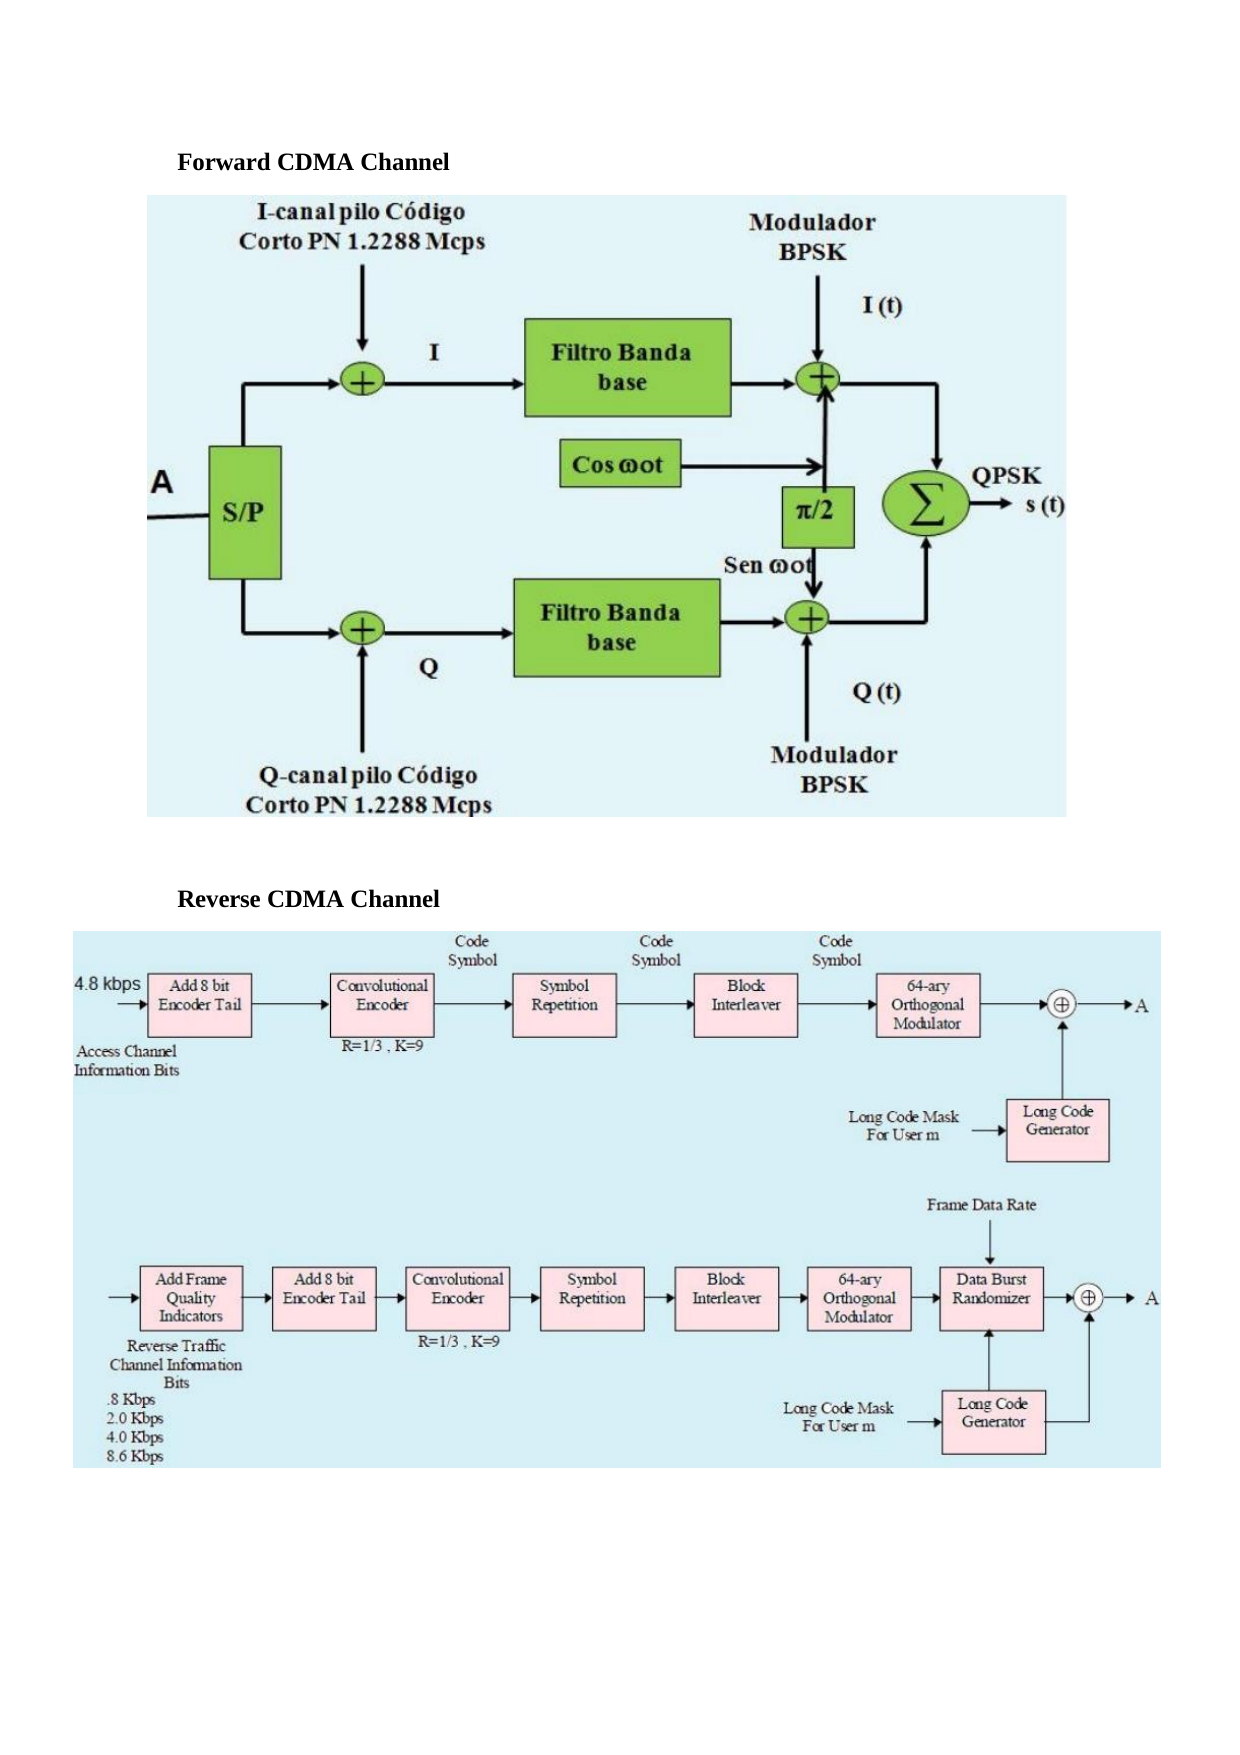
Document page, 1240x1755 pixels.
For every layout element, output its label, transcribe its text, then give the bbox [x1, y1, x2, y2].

text_box Forward CDMA Channel [175, 143, 455, 176]
text_box Reverse CDMA Channel [175, 879, 445, 912]
picture [73, 931, 1162, 1468]
picture [147, 195, 1072, 818]
